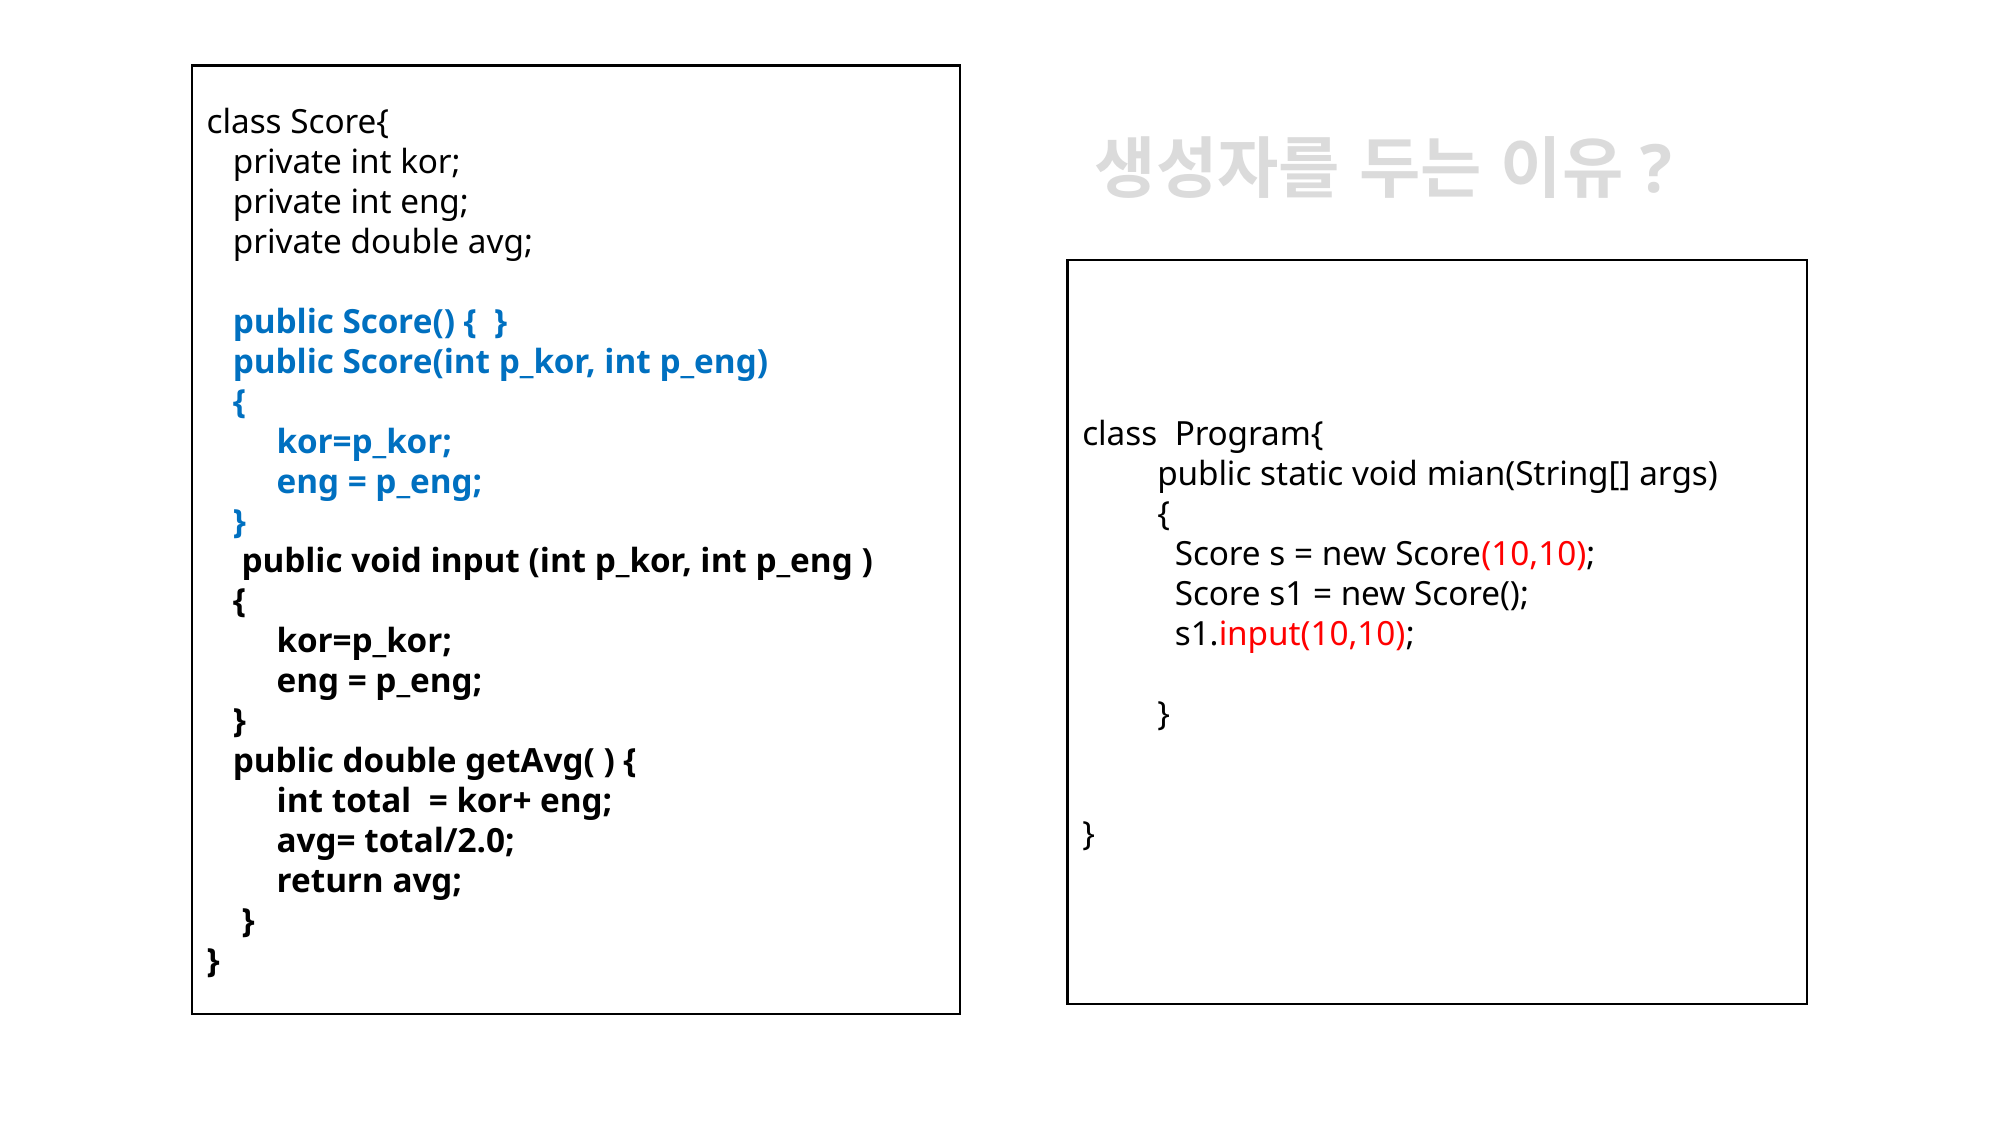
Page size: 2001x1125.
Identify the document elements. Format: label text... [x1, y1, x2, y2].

text_box class Program{ public static void mian(String[] args) { Score s = new Score(10,10); Score s1 = new Score(); s1.input(10,10); } } [1066, 259, 1808, 1005]
text_box class Score{ private int kor; private int eng; private double avg; public Score() { } public Score(int p_kor, int p_eng) { kor=p_kor; eng = p_eng; } public void input (int p_kor, int p_eng ) { kor=p_kor; eng = p_eng; } public double getAvg( ) { int total = kor+ eng; avg= total/2.0; return avg; } } [191, 64, 961, 1015]
text_box 생성자를 두는 이유? [1079, 117, 1687, 213]
